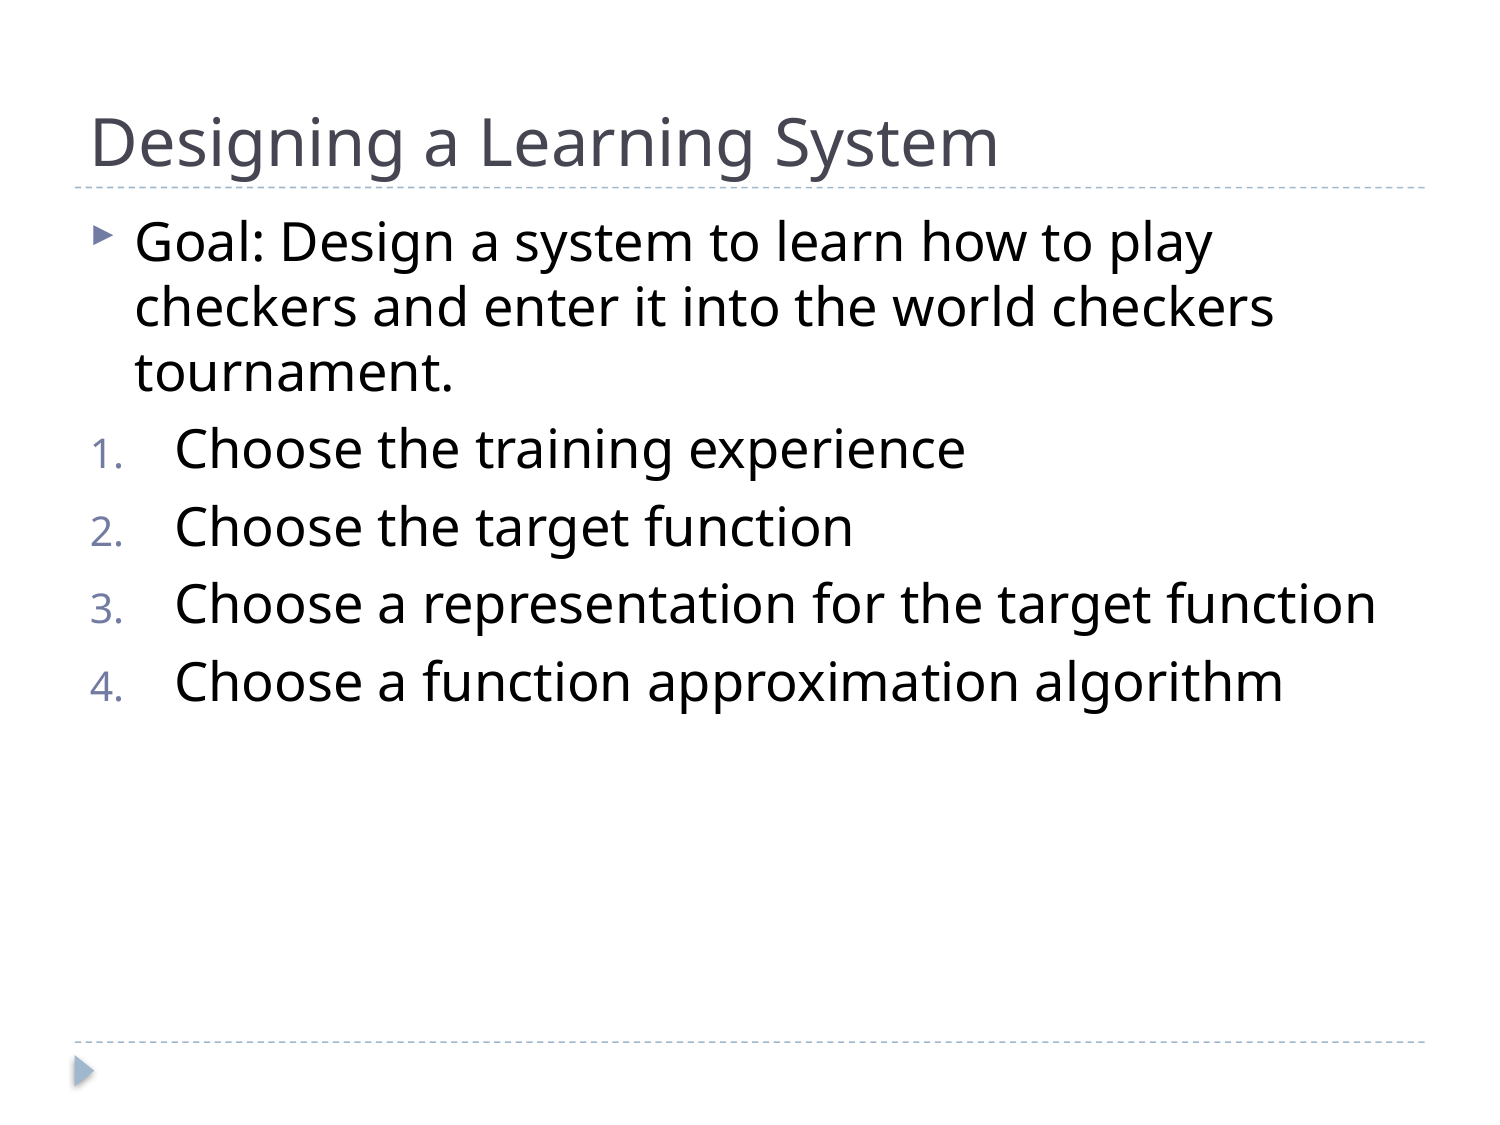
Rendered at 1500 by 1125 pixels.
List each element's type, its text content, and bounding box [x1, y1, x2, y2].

title Designing a Learning System [75, 24, 1425, 188]
list Goal: Design a system to learn how to play checkers and enter it into the world checkers tournament. Choose the training experience Choose the target function Choose a representation for the target function Choose a function approximation algorithm [75, 200, 1425, 1010]
